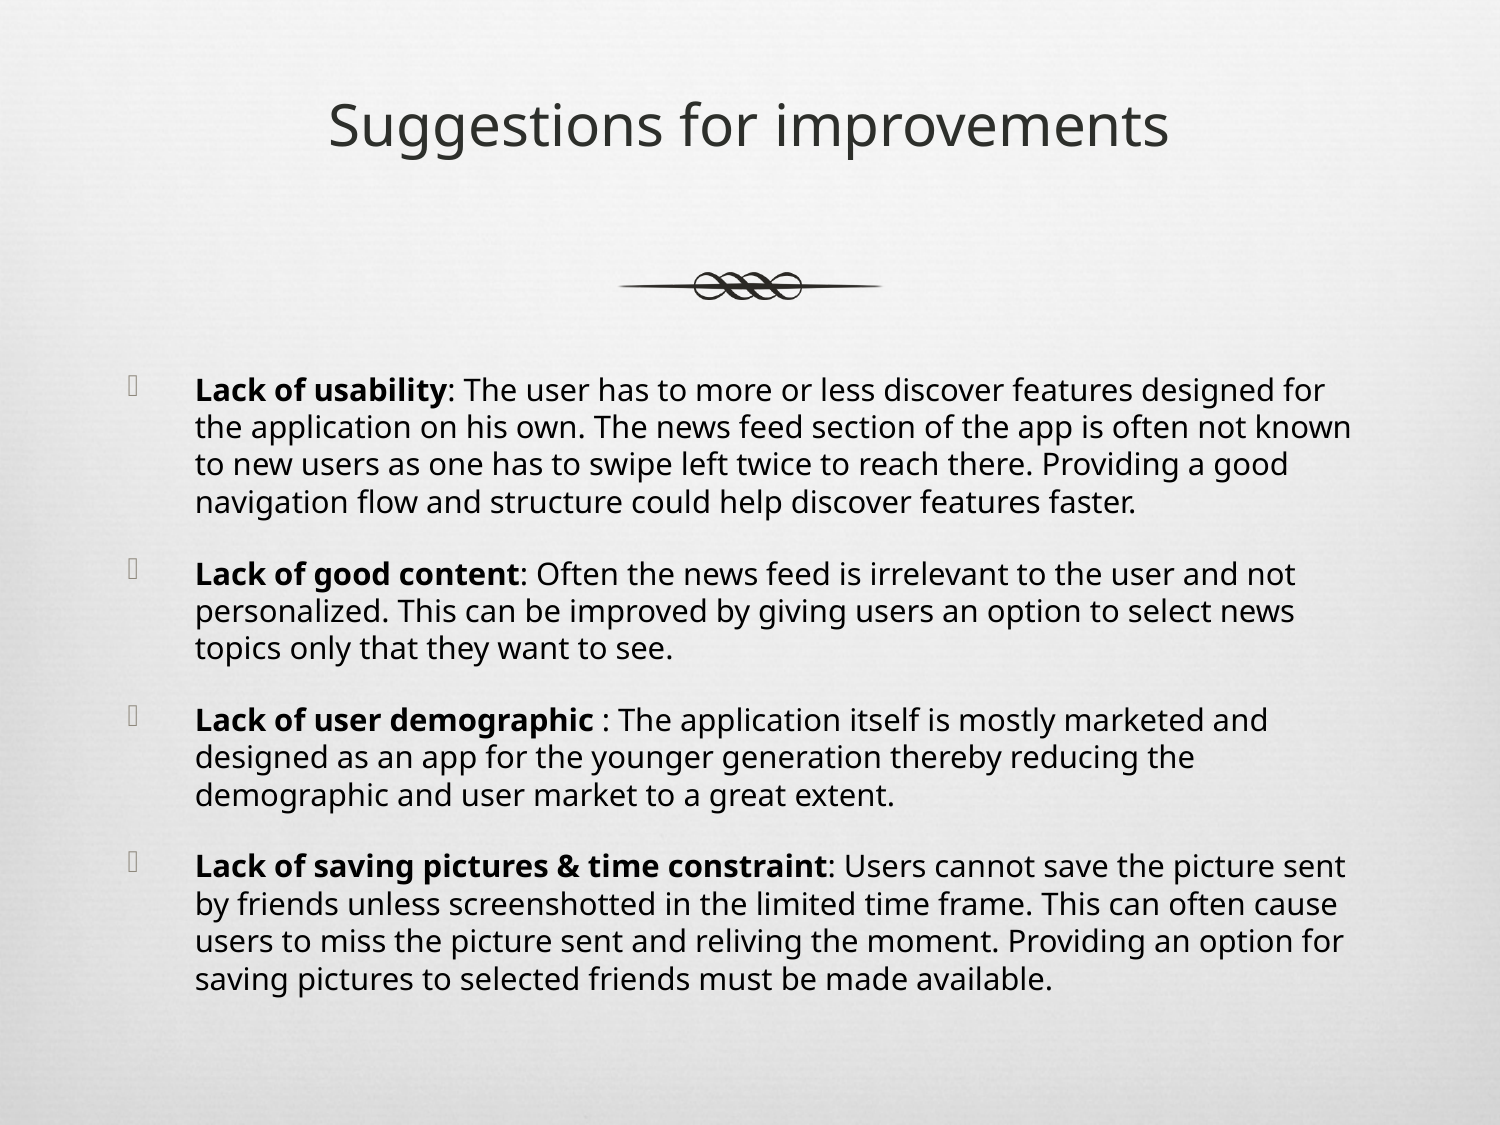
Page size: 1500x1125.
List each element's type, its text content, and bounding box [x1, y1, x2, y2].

list Lack of usability: The user has to more or less discover features designed for the application on his own. The news feed section of the app is often not known to new users as one has to swipe left twice to reach there. Providing a good navigation flow and structure could help discover features faster. Lack of good content: Often the news feed is irrelevant to the user and not personalized. This can be improved by giving users an option to select news topics only that they want to see. Lack of user demographic : The application itself is mostly marketed and designed as an app for the younger generation thereby reducing the demographic and user market to a great extent. Lack of saving pictures & time constraint: Users cannot save the picture sent by friends unless screenshotted in the limited time frame. This can often cause users to miss the picture sent and reliving the moment. Providing an option for saving pictures to selected friends must be made available. [112, 362, 1388, 1008]
picture [615, 272, 885, 300]
title Suggestions for improvements [112, 11, 1388, 236]
